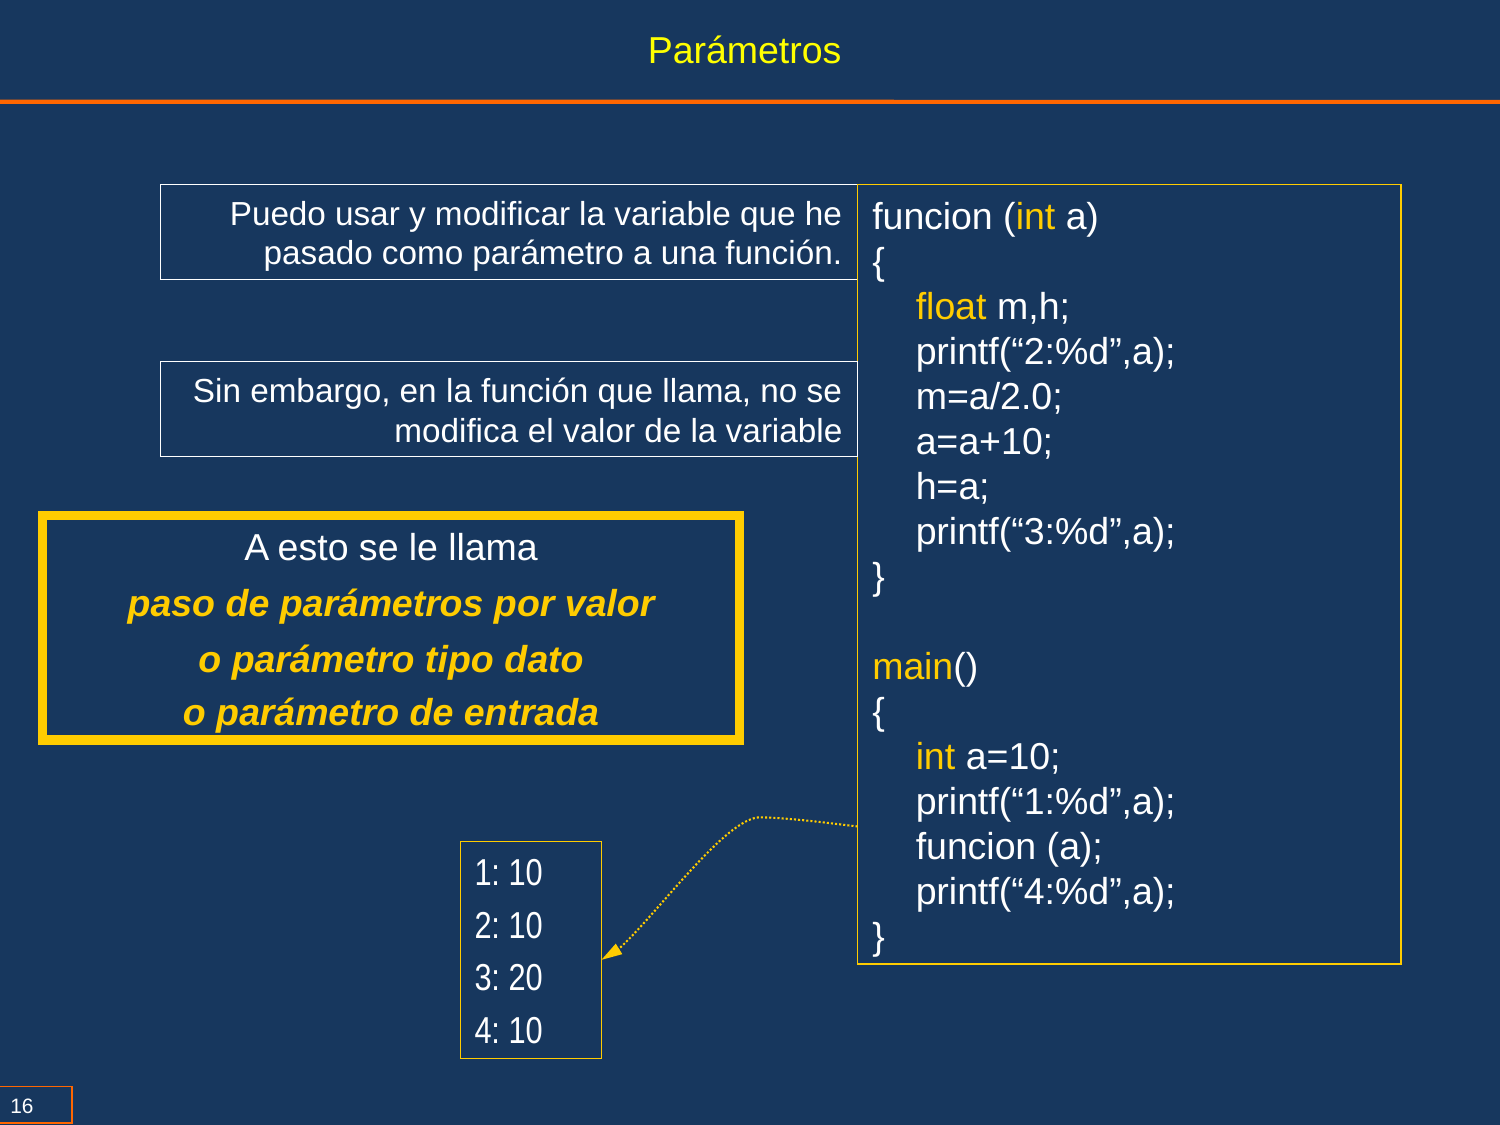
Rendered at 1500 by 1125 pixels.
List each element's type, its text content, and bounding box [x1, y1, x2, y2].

text_box Sin embargo, en la función que llama, no se modifica el valor de la variable [160, 361, 858, 457]
text_box [602, 817, 858, 960]
text_box Parámetros [633, 19, 857, 79]
text_box funcion (int a) { float m,h; printf(“2:%d”,a); m=a/2.0; a=a+10; h=a; printf(“3:%d”,a); } main() { int a=10; printf(“1:%d”,a); funcion (a); printf(“4:%d”,a); } [857, 184, 1402, 965]
text_box Puedo usar y modificar la variable que he pasado como parámetro a una función. [160, 184, 857, 279]
text_box A esto se le llama paso de parámetros por valor o parámetro tipo dato o parámetro de entrada [42, 515, 740, 741]
text_box 1: 10 2: 10 3: 20 4: 10 [459, 841, 602, 1059]
